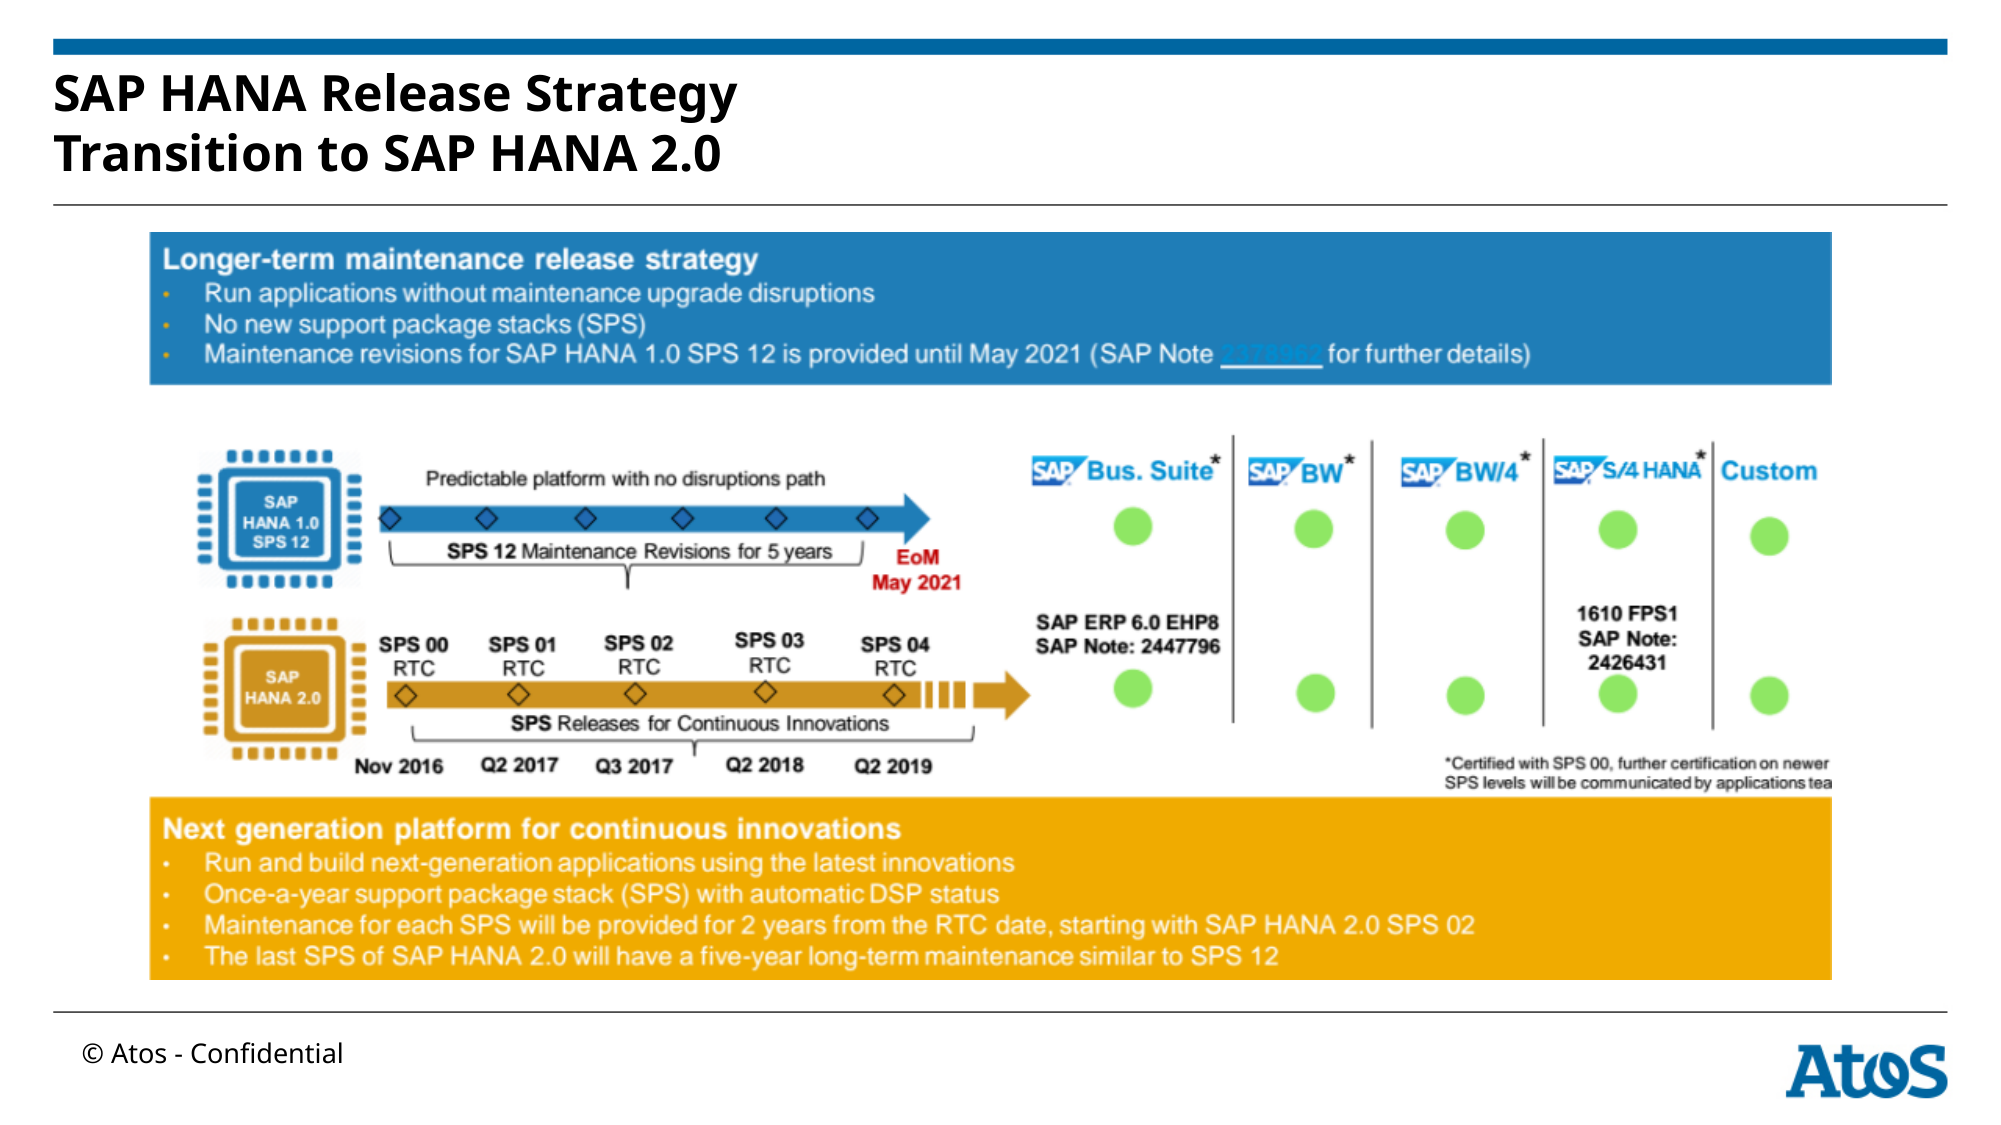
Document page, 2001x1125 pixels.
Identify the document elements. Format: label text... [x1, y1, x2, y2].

picture [0, 0, 2001, 1125]
title SAP HANA Release Strategy Transition to SAP HANA 2.0 [33, 51, 1947, 176]
